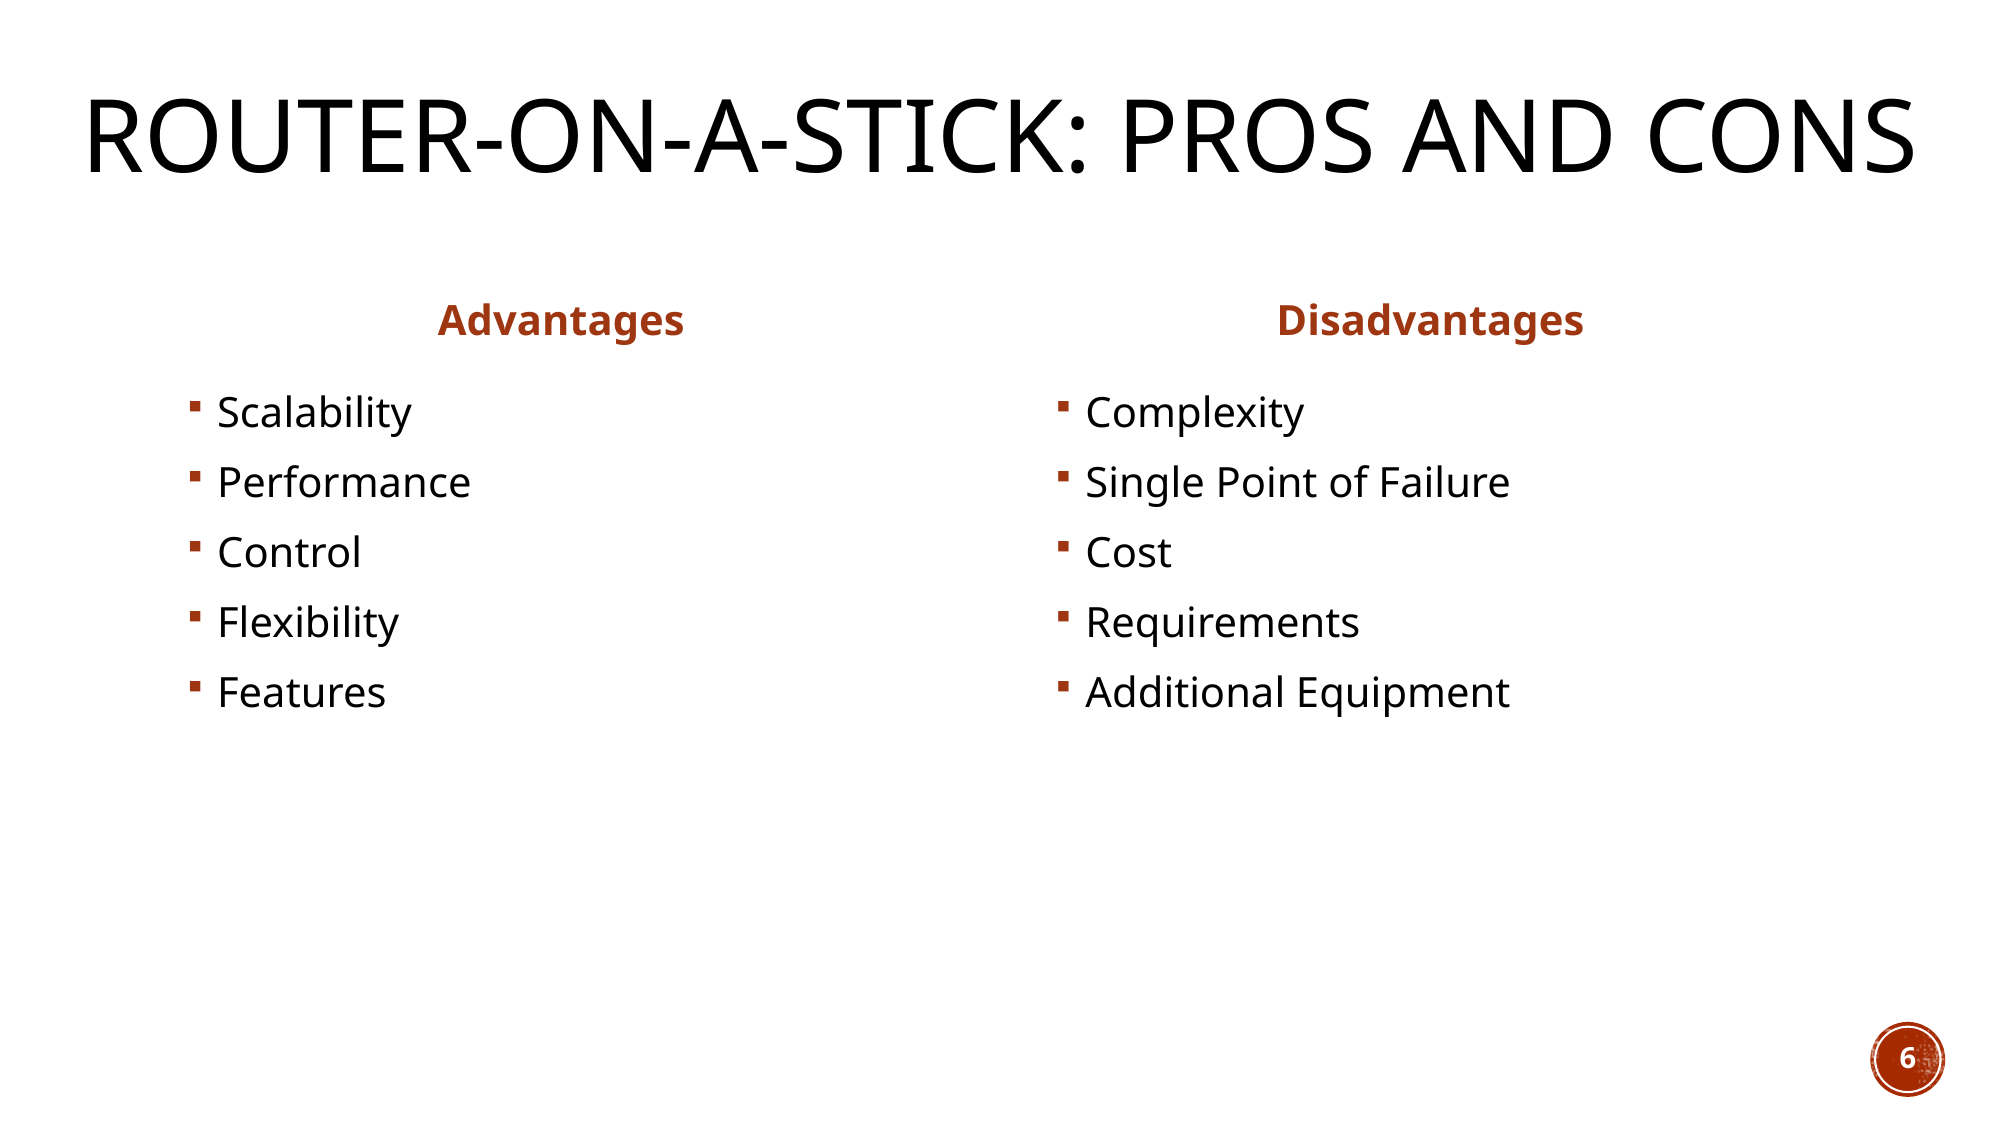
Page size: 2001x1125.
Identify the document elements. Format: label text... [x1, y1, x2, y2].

list Advantages [171, 269, 952, 375]
slide_number 6 [1855, 1028, 1961, 1089]
list Complexity Single Point of Failure Cost Requirements Additional Equipment [1040, 383, 1821, 924]
list Scalability Performance Control Flexibility Features [172, 383, 952, 924]
title Router-on-a-Stick: Pros and Cons [0, 64, 2000, 215]
list Disadvantages [1040, 269, 1821, 375]
